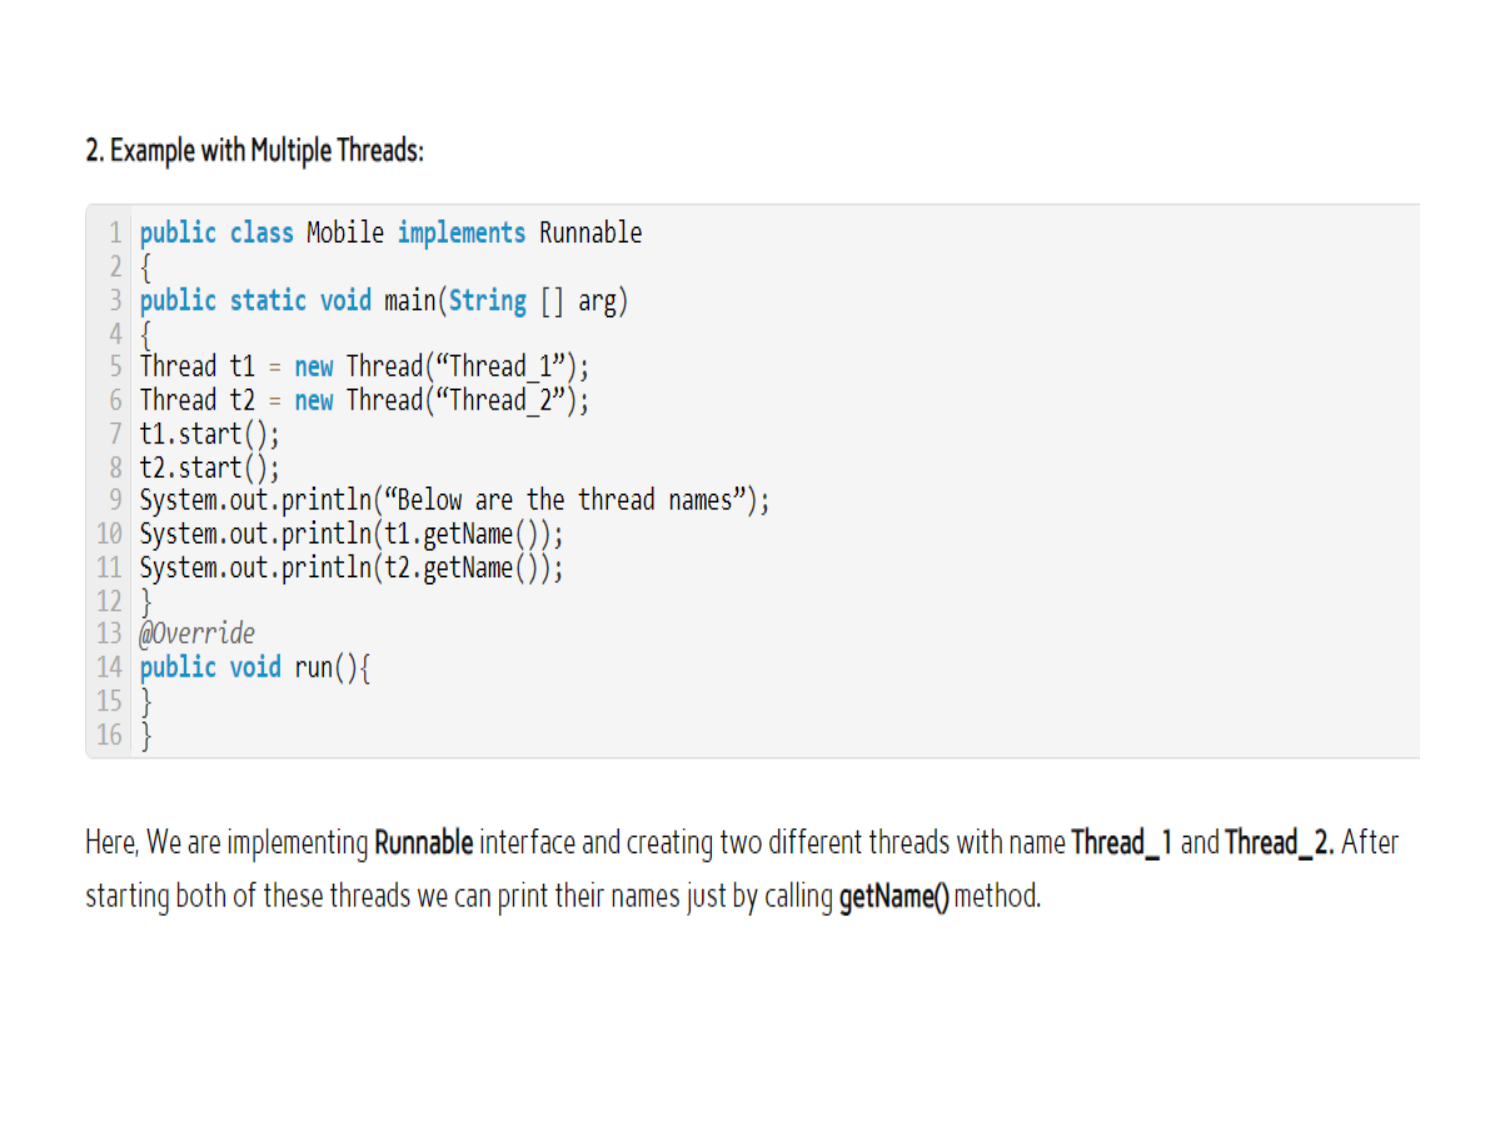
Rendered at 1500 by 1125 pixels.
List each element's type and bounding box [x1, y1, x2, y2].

picture [79, 113, 1421, 941]
